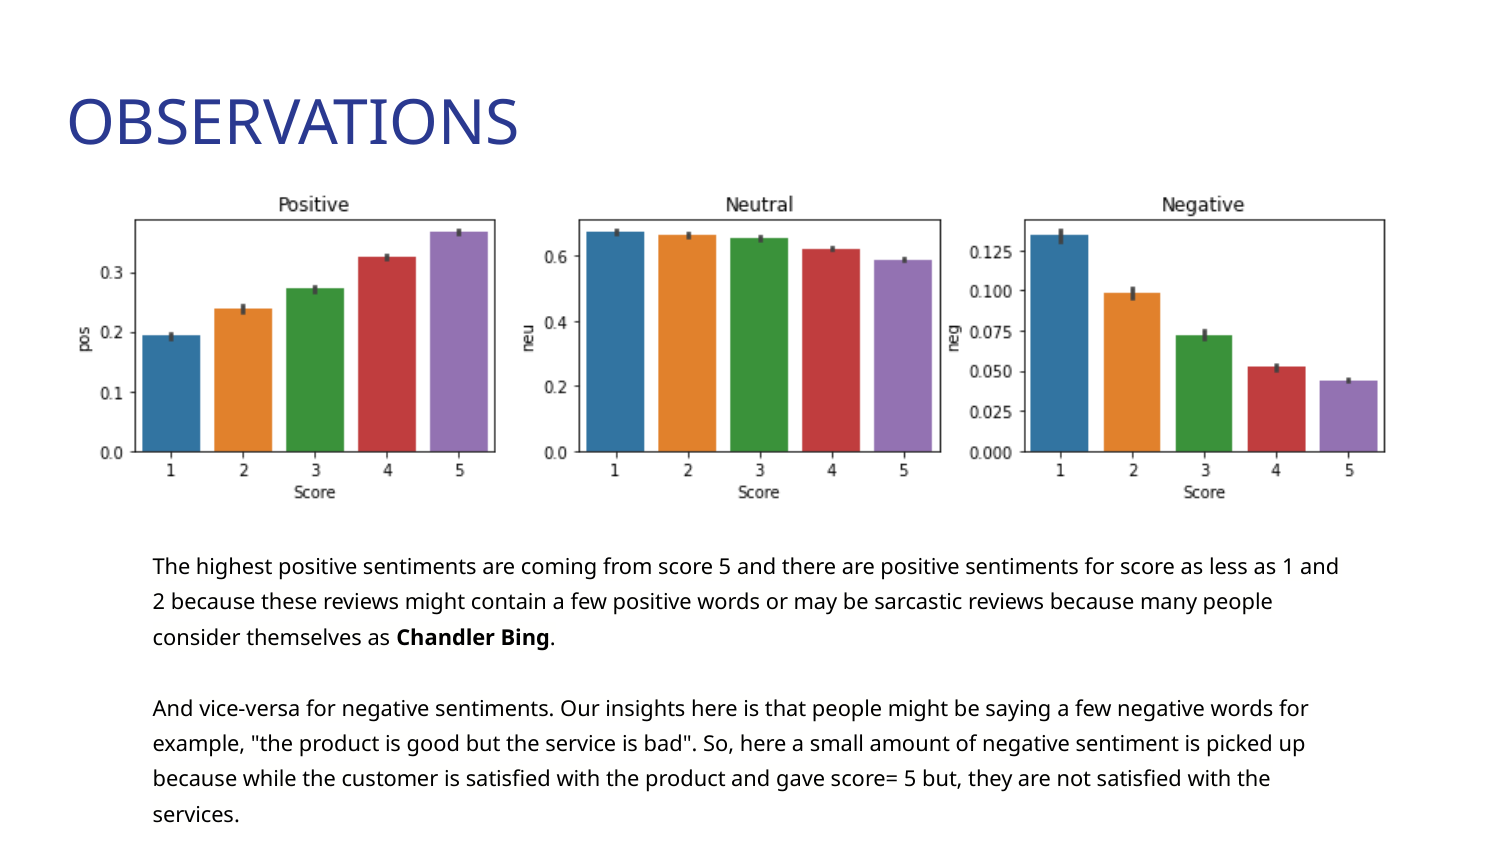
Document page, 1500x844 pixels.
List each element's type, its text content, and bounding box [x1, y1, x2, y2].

picture [65, 185, 1395, 511]
text_box The highest positive sentiments are coming from score 5 and there are positive sentiments for score as less as 1 and 2 because these reviews might contain a few positive words or may be sarcastic reviews because many people consider themselves as Chandler Bing. And vice-versa for negative sentiments. Our insights here is that people might be saying a few negative words for example, "the product is good but the service is bad". So, here a small amount of negative sentiment is picked up because while the customer is satisfied with the product and gave score= 5 but, they are not satisfied with the services. [137, 528, 1363, 844]
title OBSERVATIONS [51, 67, 1449, 167]
